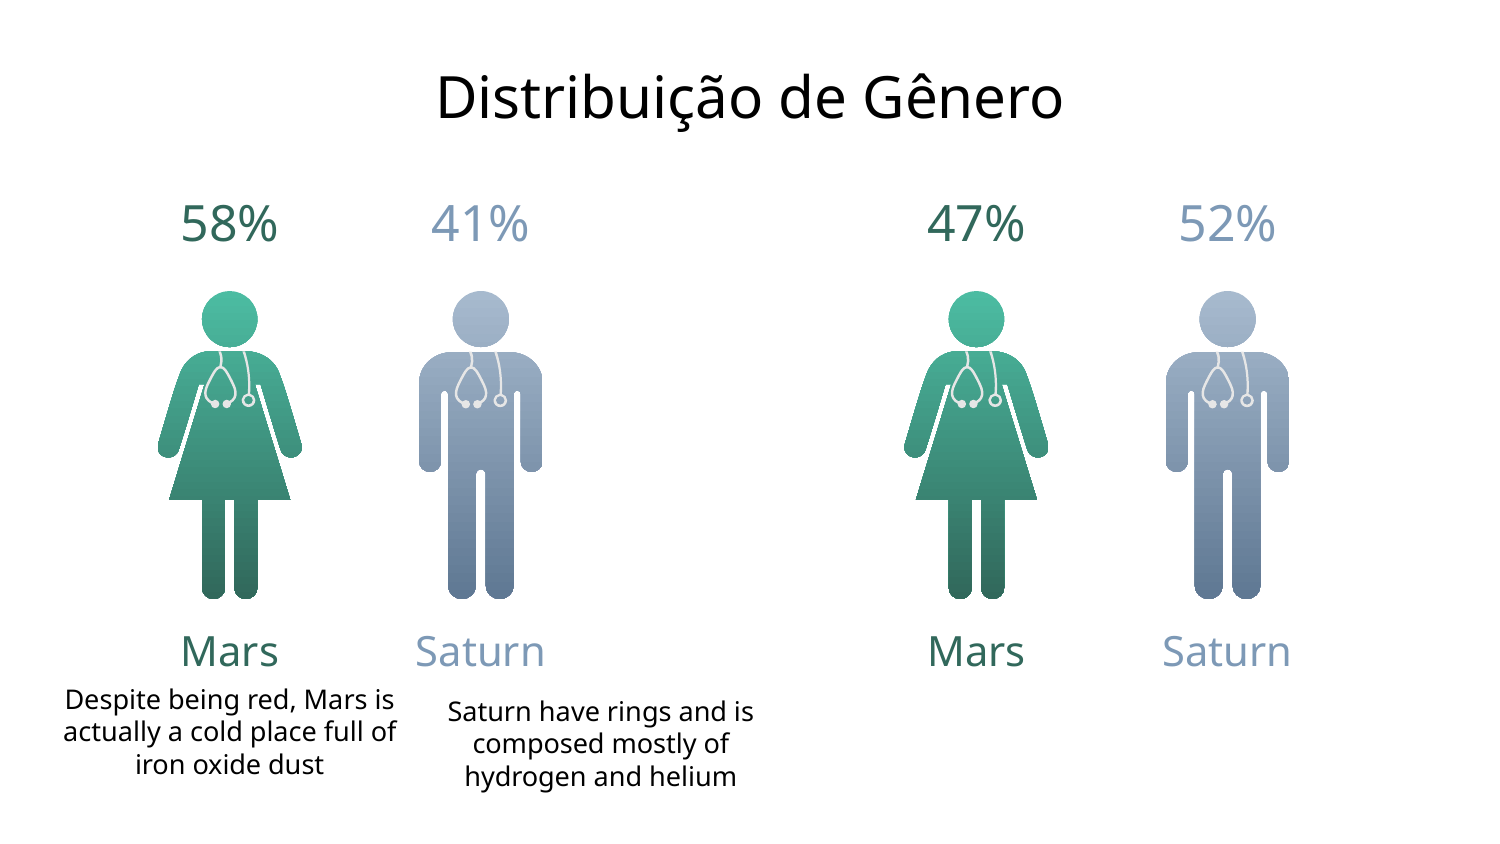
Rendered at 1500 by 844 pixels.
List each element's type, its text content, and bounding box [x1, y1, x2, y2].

text_box 47% [889, 199, 1064, 244]
text_box Saturn have rings and is composed mostly of hydrogen and helium [411, 698, 791, 788]
title Distribuição de Gênero [309, 67, 1191, 124]
text_box Despite being red, Mars is actually a cold place full of iron oxide dust [40, 686, 420, 776]
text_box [904, 290, 1049, 600]
text_box Mars [142, 630, 317, 669]
text_box 58% [142, 199, 317, 244]
text_box 41% [393, 199, 569, 244]
text_box 52% [1140, 199, 1315, 244]
text_box Saturn [393, 630, 569, 669]
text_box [157, 290, 303, 600]
text_box Saturn [1140, 630, 1315, 669]
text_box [1165, 290, 1290, 600]
text_box Mars [889, 630, 1064, 669]
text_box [418, 290, 543, 600]
